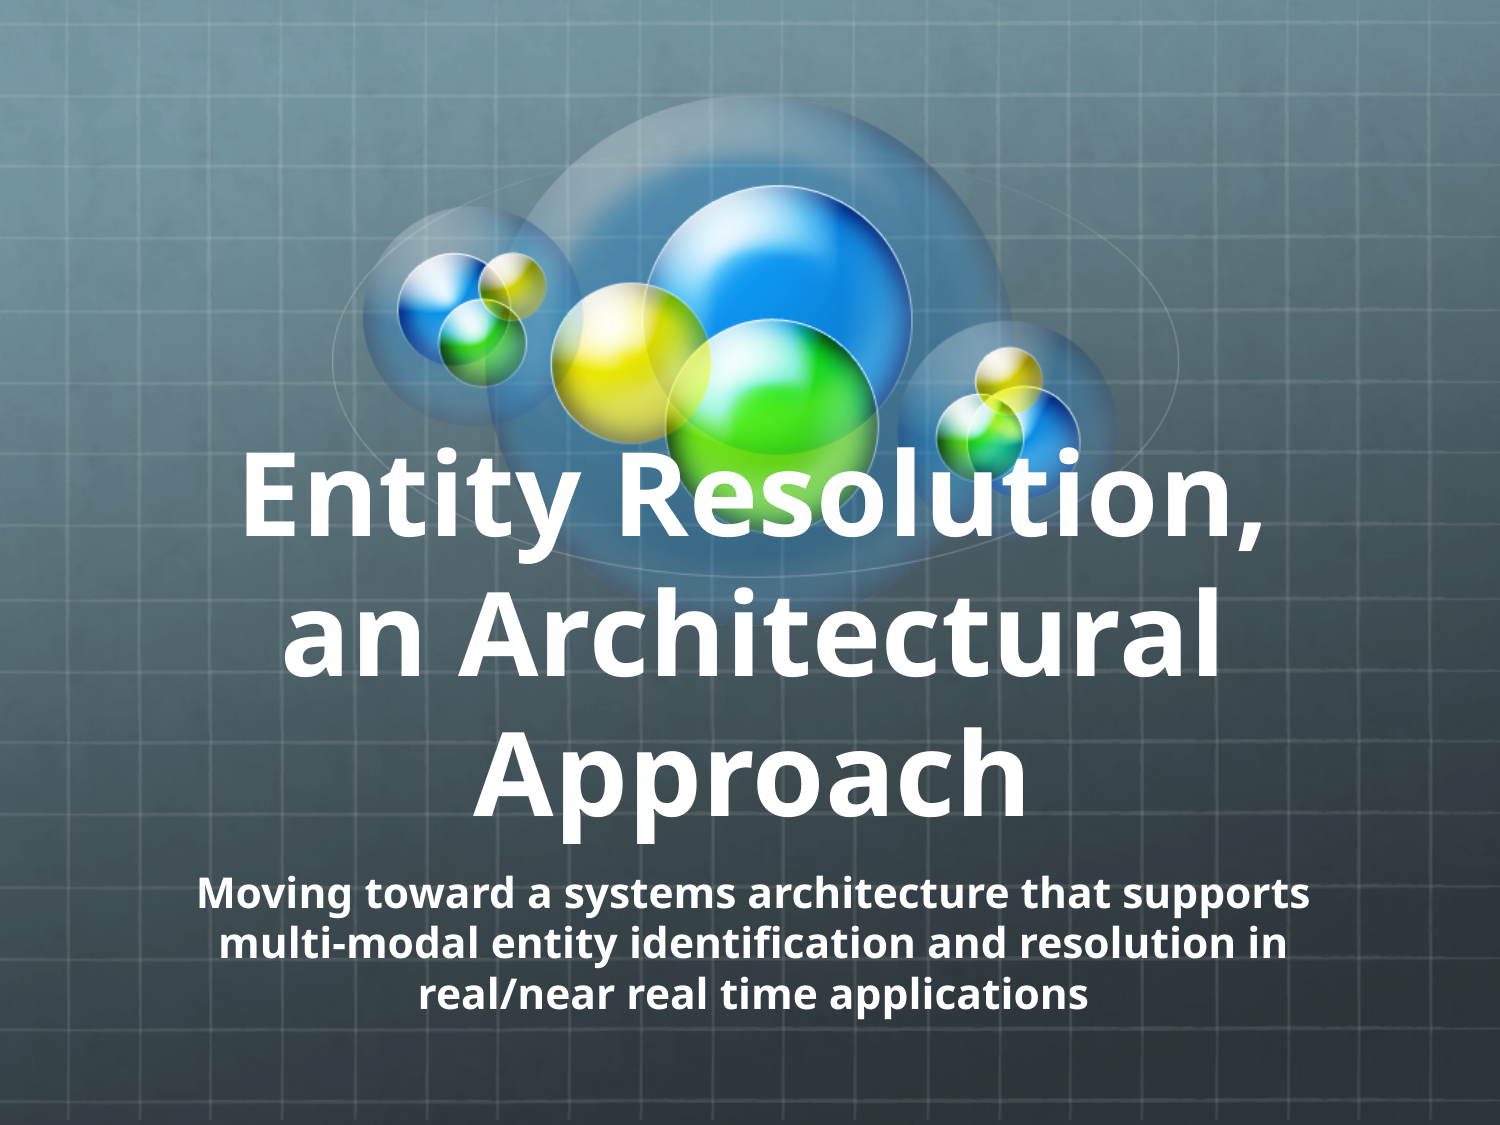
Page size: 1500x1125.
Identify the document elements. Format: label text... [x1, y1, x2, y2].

subtitle Moving toward a systems architecture that supports multi-modal entity identification and resolution in real/near real time applications [134, 858, 1372, 1028]
picture [0, 0, 1500, 1125]
title Entity Resolution, an Architectural Approach [134, 681, 1372, 848]
